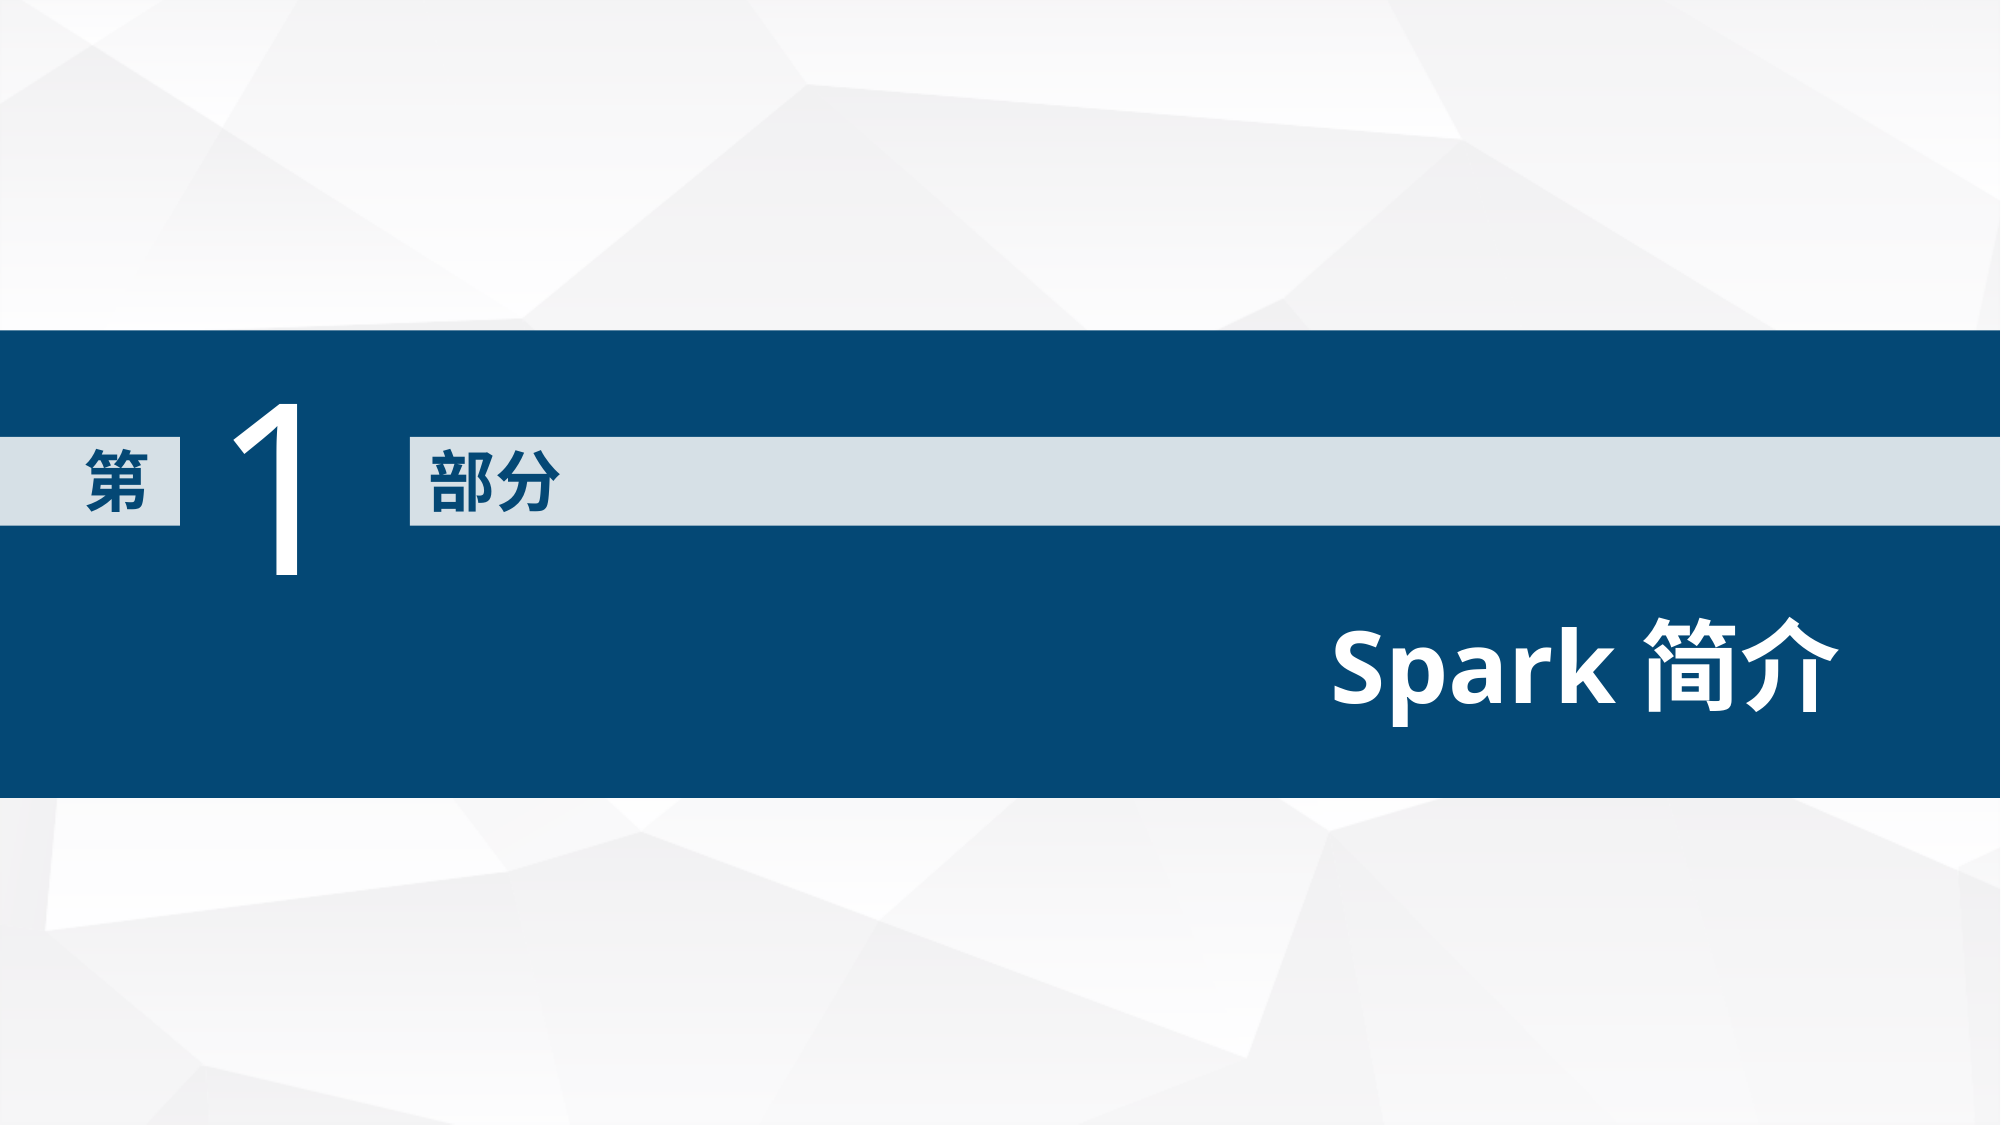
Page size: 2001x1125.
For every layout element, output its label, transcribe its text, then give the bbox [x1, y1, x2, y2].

text_box [0, 436, 68, 527]
text_box 部分 [414, 432, 705, 528]
text_box [705, 436, 2000, 527]
text_box 第 [68, 432, 163, 528]
picture [0, 0, 2001, 1125]
text_box 1 [155, 328, 408, 631]
text_box Spark简介 [1115, 595, 2000, 731]
text_box [0, 329, 2000, 799]
text_box [409, 436, 414, 527]
